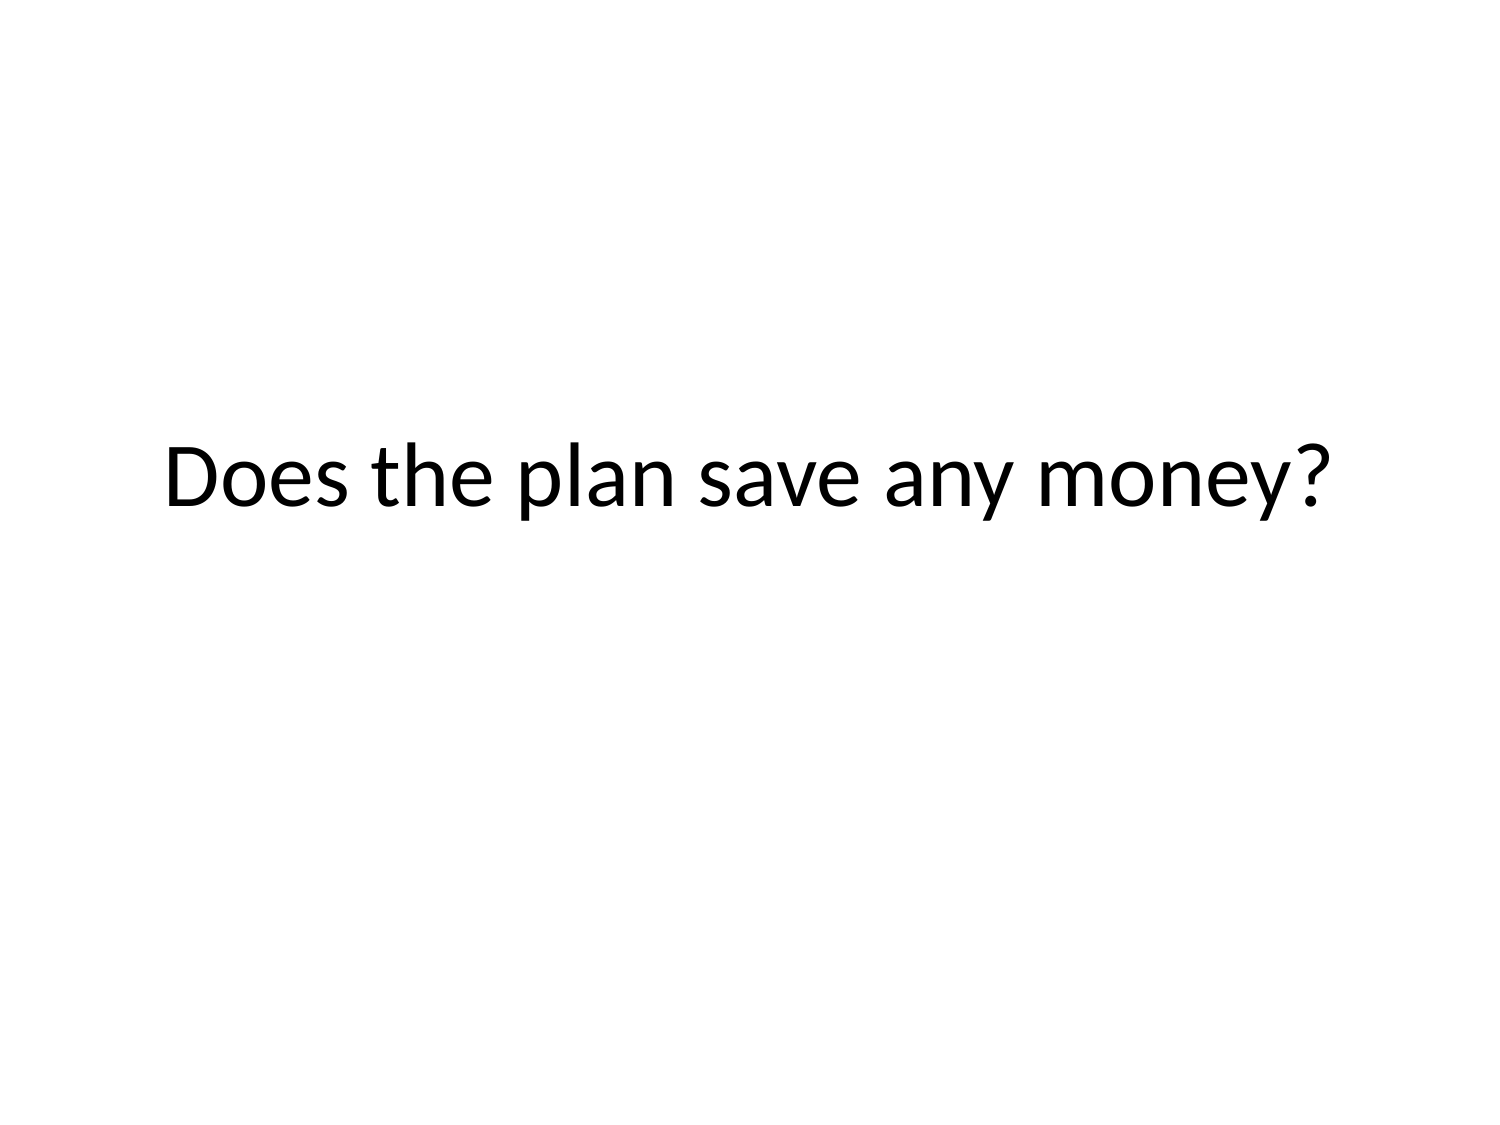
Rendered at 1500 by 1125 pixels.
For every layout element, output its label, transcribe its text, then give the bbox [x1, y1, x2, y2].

title Does the plan save any money? [112, 349, 1388, 591]
